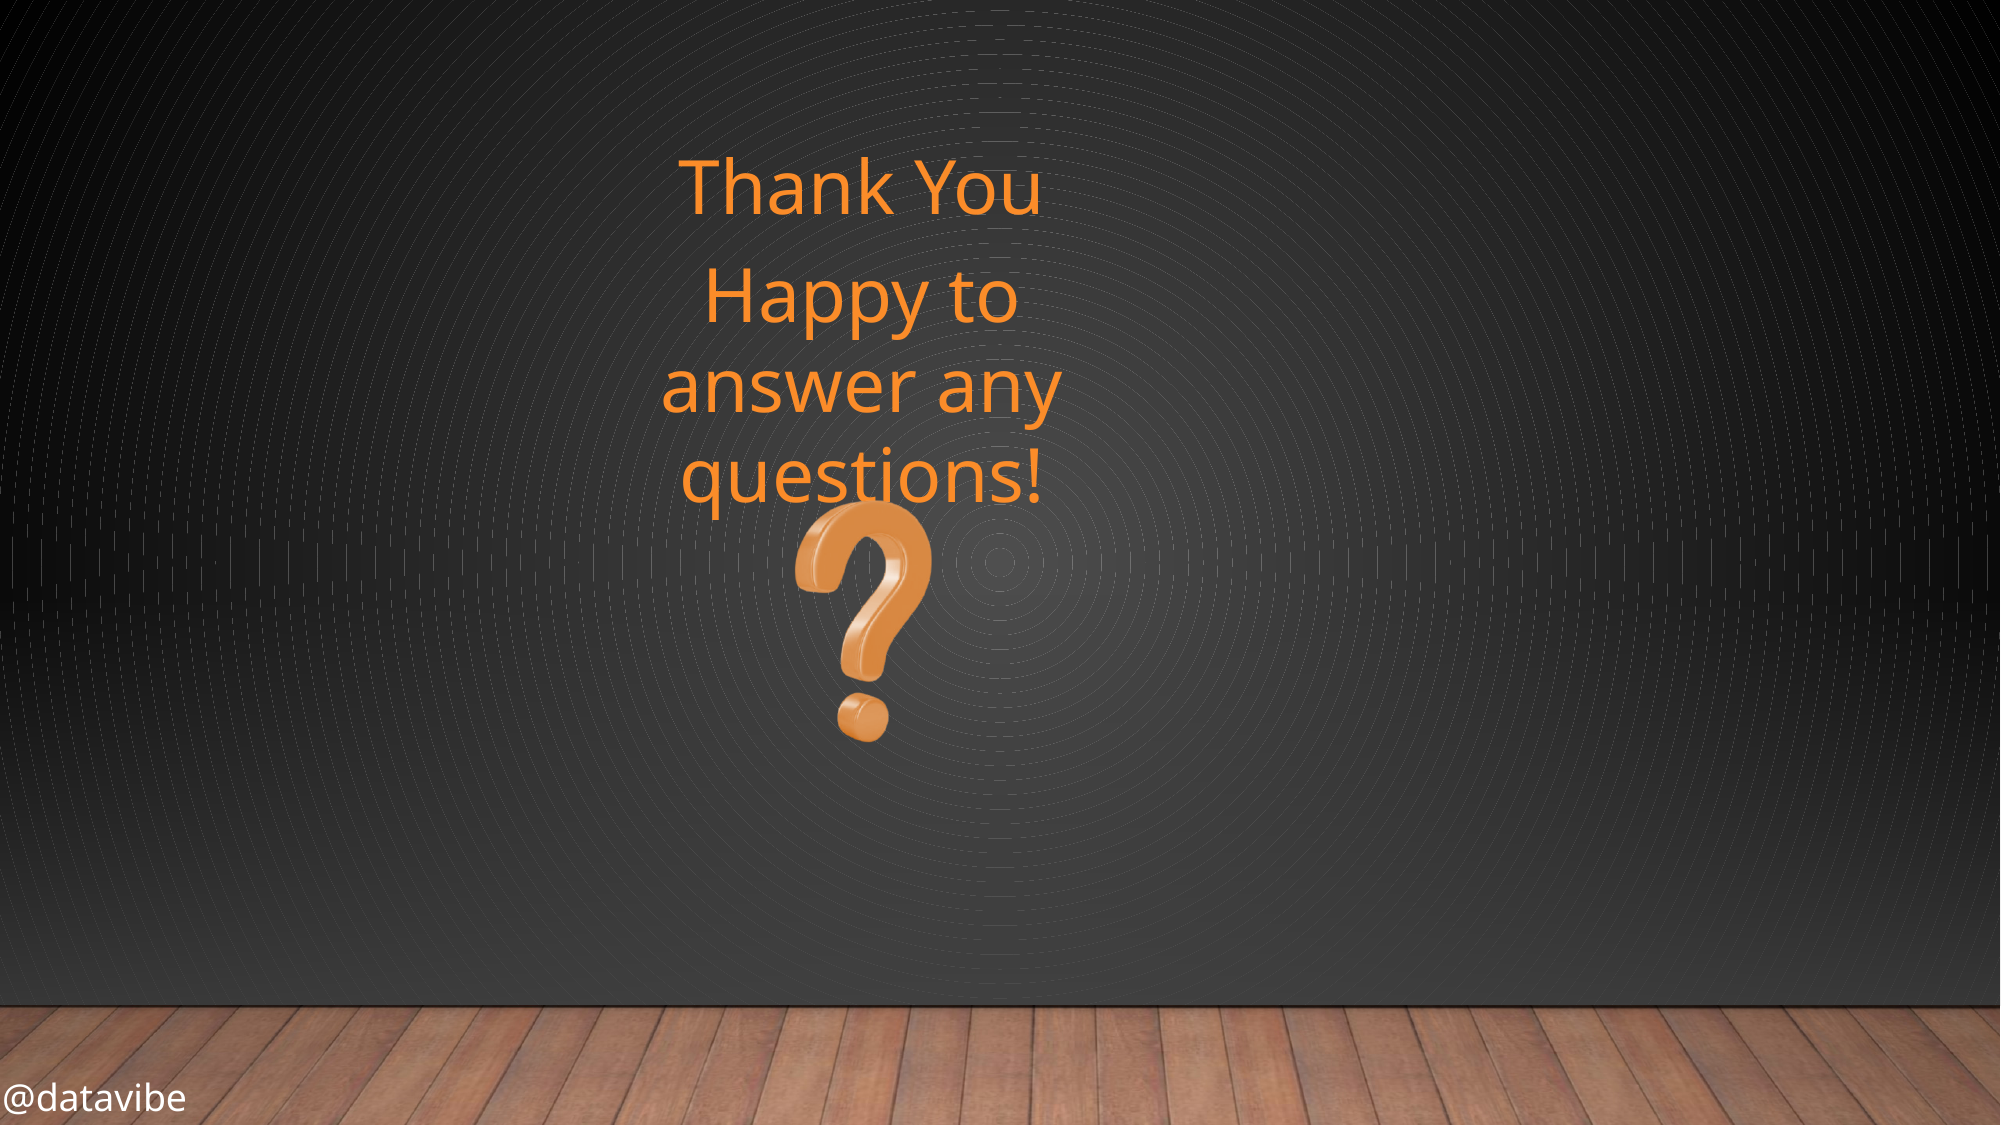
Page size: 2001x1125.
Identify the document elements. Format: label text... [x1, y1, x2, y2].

picture [702, 469, 1022, 789]
text_box @datavibe [0, 1067, 235, 1125]
picture [0, 1005, 2000, 1125]
text_box Happy to answer any questions! [553, 239, 1171, 458]
title Thank You [337, 32, 1388, 349]
